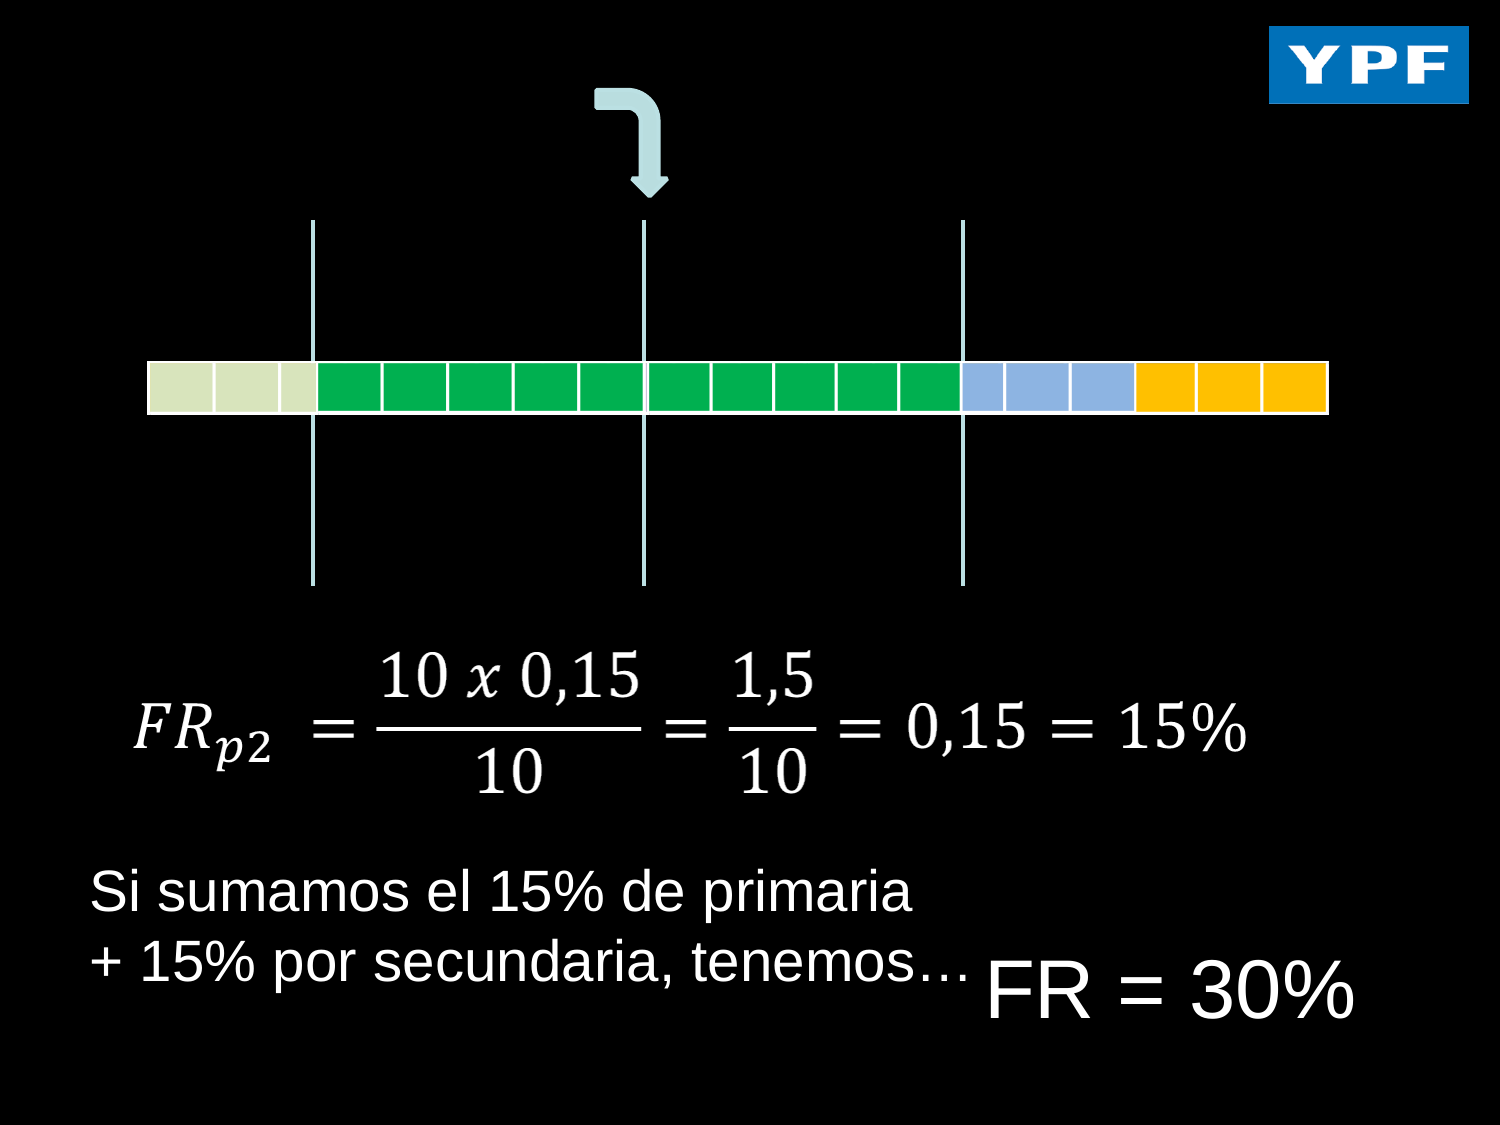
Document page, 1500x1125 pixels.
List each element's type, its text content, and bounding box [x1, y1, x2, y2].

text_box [114, 633, 1267, 803]
picture [1269, 25, 1469, 104]
text_box Si sumamos el 15% de primaria + 15% por secundaria, tenemos… [82, 845, 983, 1001]
text_box FR = 30% [976, 927, 1365, 1043]
picture [147, 361, 1329, 415]
text_box [596, 89, 668, 197]
